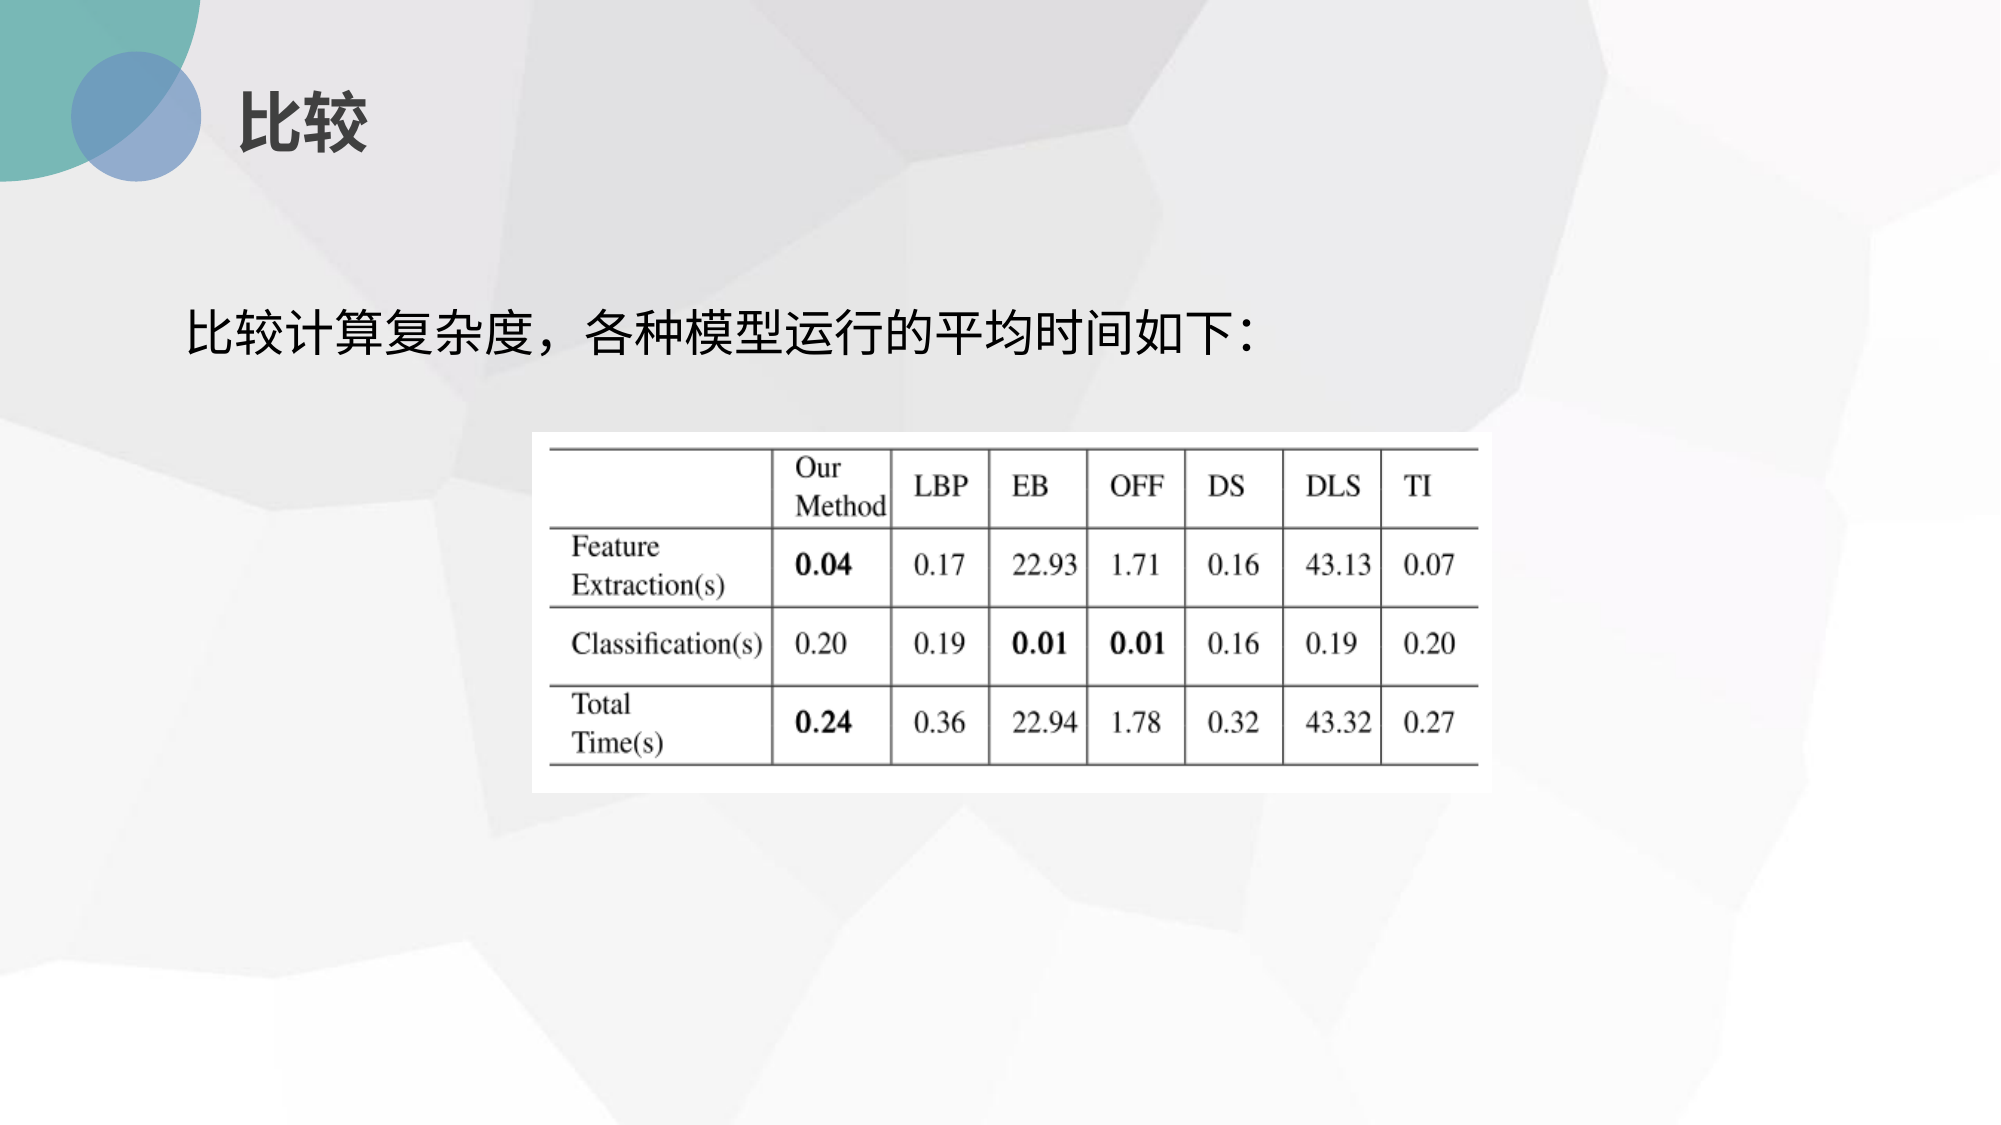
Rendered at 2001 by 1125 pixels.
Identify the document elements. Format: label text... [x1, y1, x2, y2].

text_box [70, 50, 203, 183]
text_box 比较 [221, 73, 385, 169]
text_box 比较计算复杂度，各种模型运行的平均时间如下： [112, 264, 1912, 460]
text_box [0, 0, 202, 183]
picture [0, 0, 2001, 1125]
